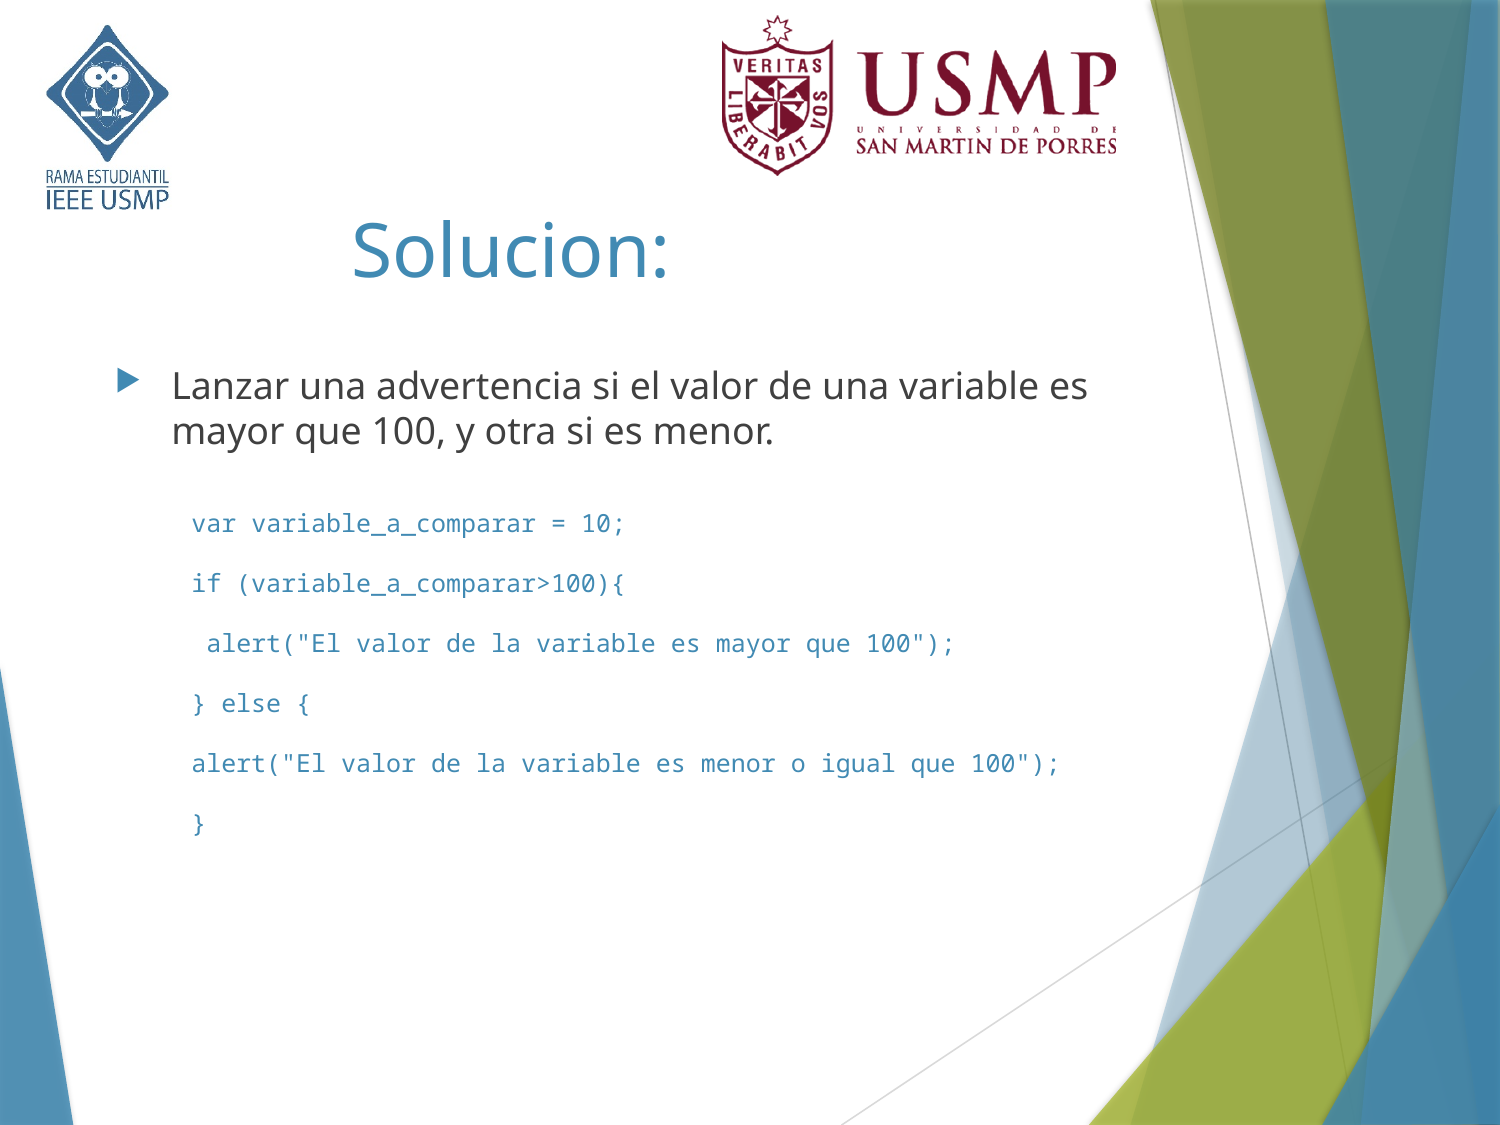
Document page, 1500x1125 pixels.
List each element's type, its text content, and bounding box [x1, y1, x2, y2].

picture [721, 11, 1117, 181]
text_box var variable_a_comparar = 10; if (variable_a_comparar>100){ alert("El valor de la variable es mayor que 100"); } else { alert("El valor de la variable es menor o igual que 100"); } [191, 507, 1077, 838]
picture [28, 11, 185, 232]
text_box Solucion: [336, 195, 1378, 412]
list Lanzar una advertencia si el valor de una variable es mayor que 100, y otra si es menor. [99, 354, 1142, 992]
